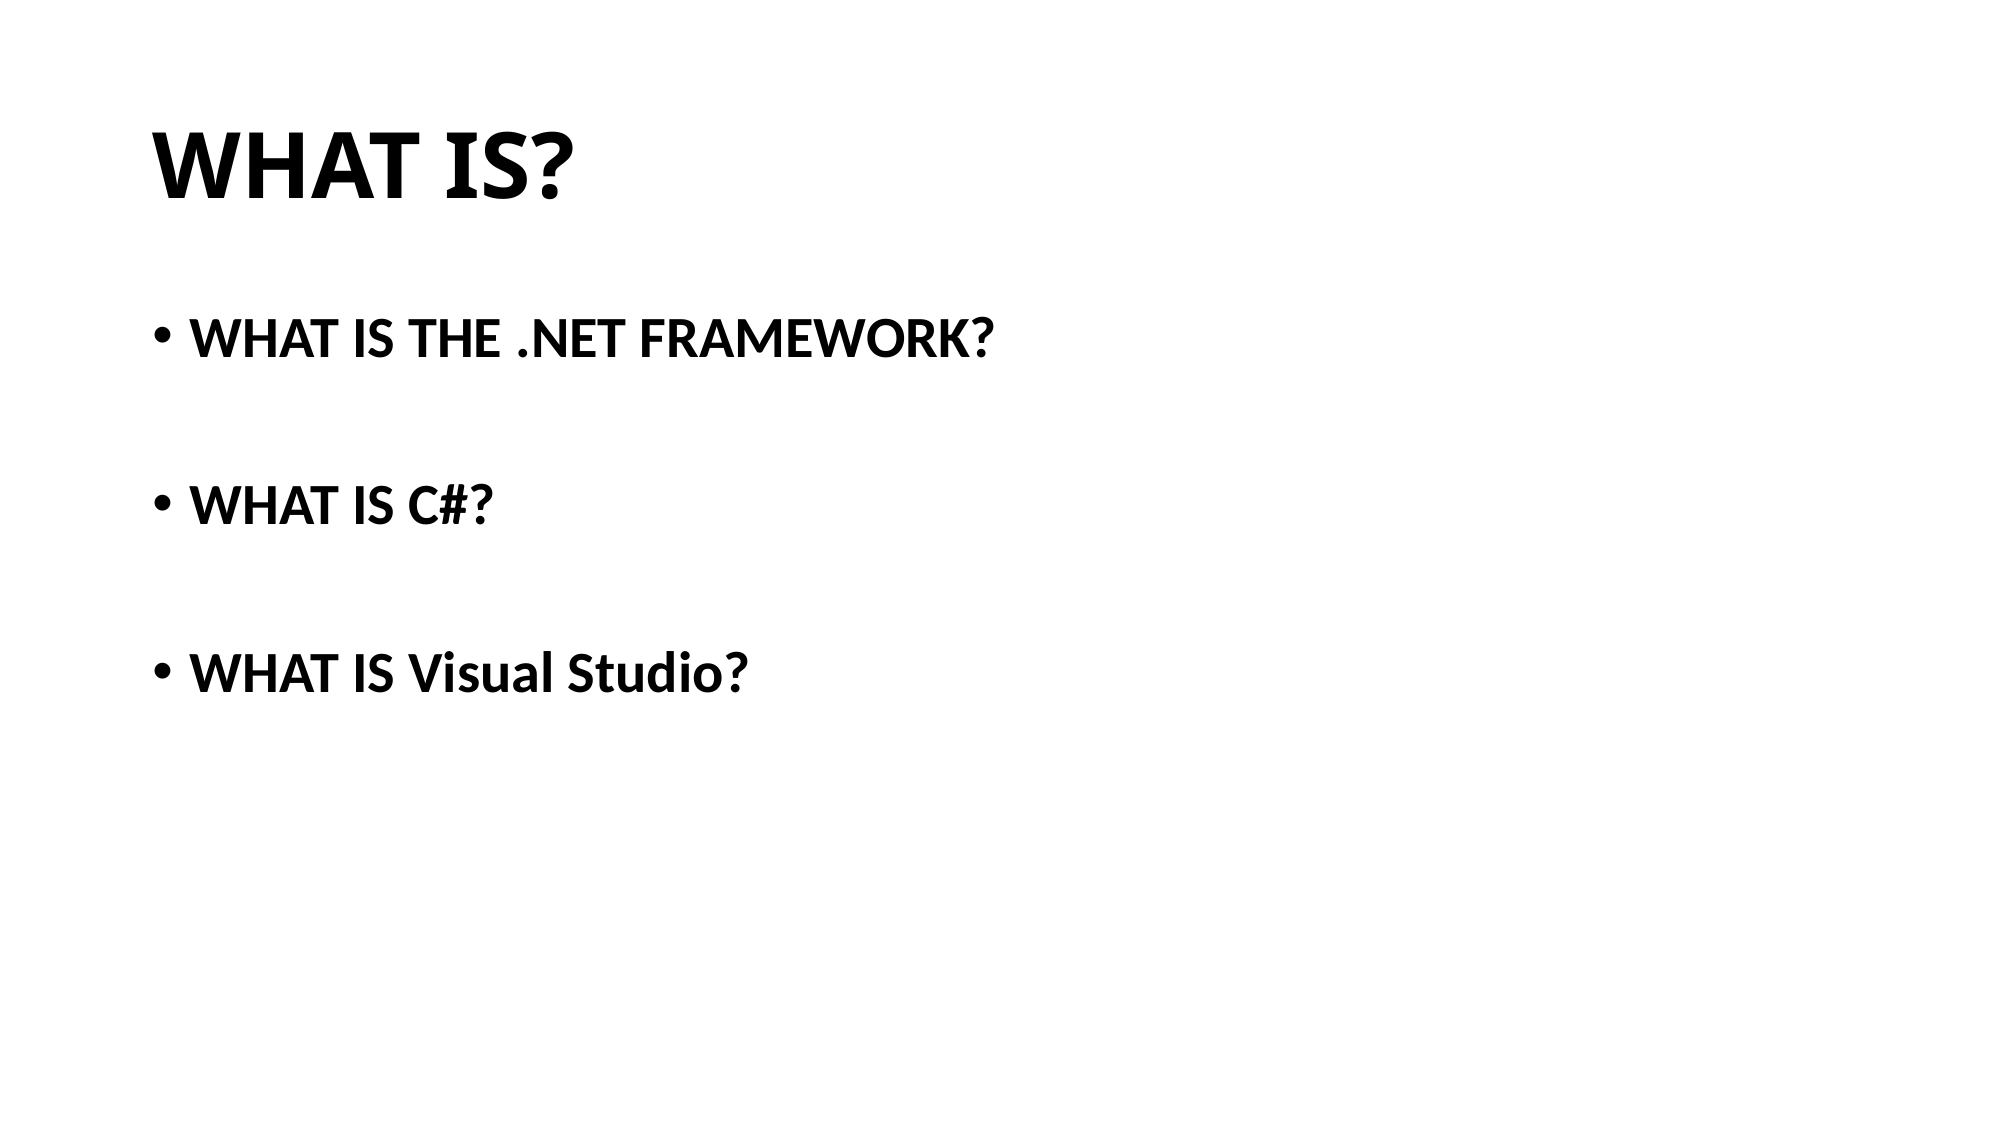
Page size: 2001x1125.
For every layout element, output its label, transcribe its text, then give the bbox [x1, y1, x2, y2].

list WHAT IS THE .NET FRAMEWORK? WHAT IS C#? WHAT IS Visual Studio? [137, 299, 1863, 1014]
title WHAT IS? [137, 59, 1863, 278]
